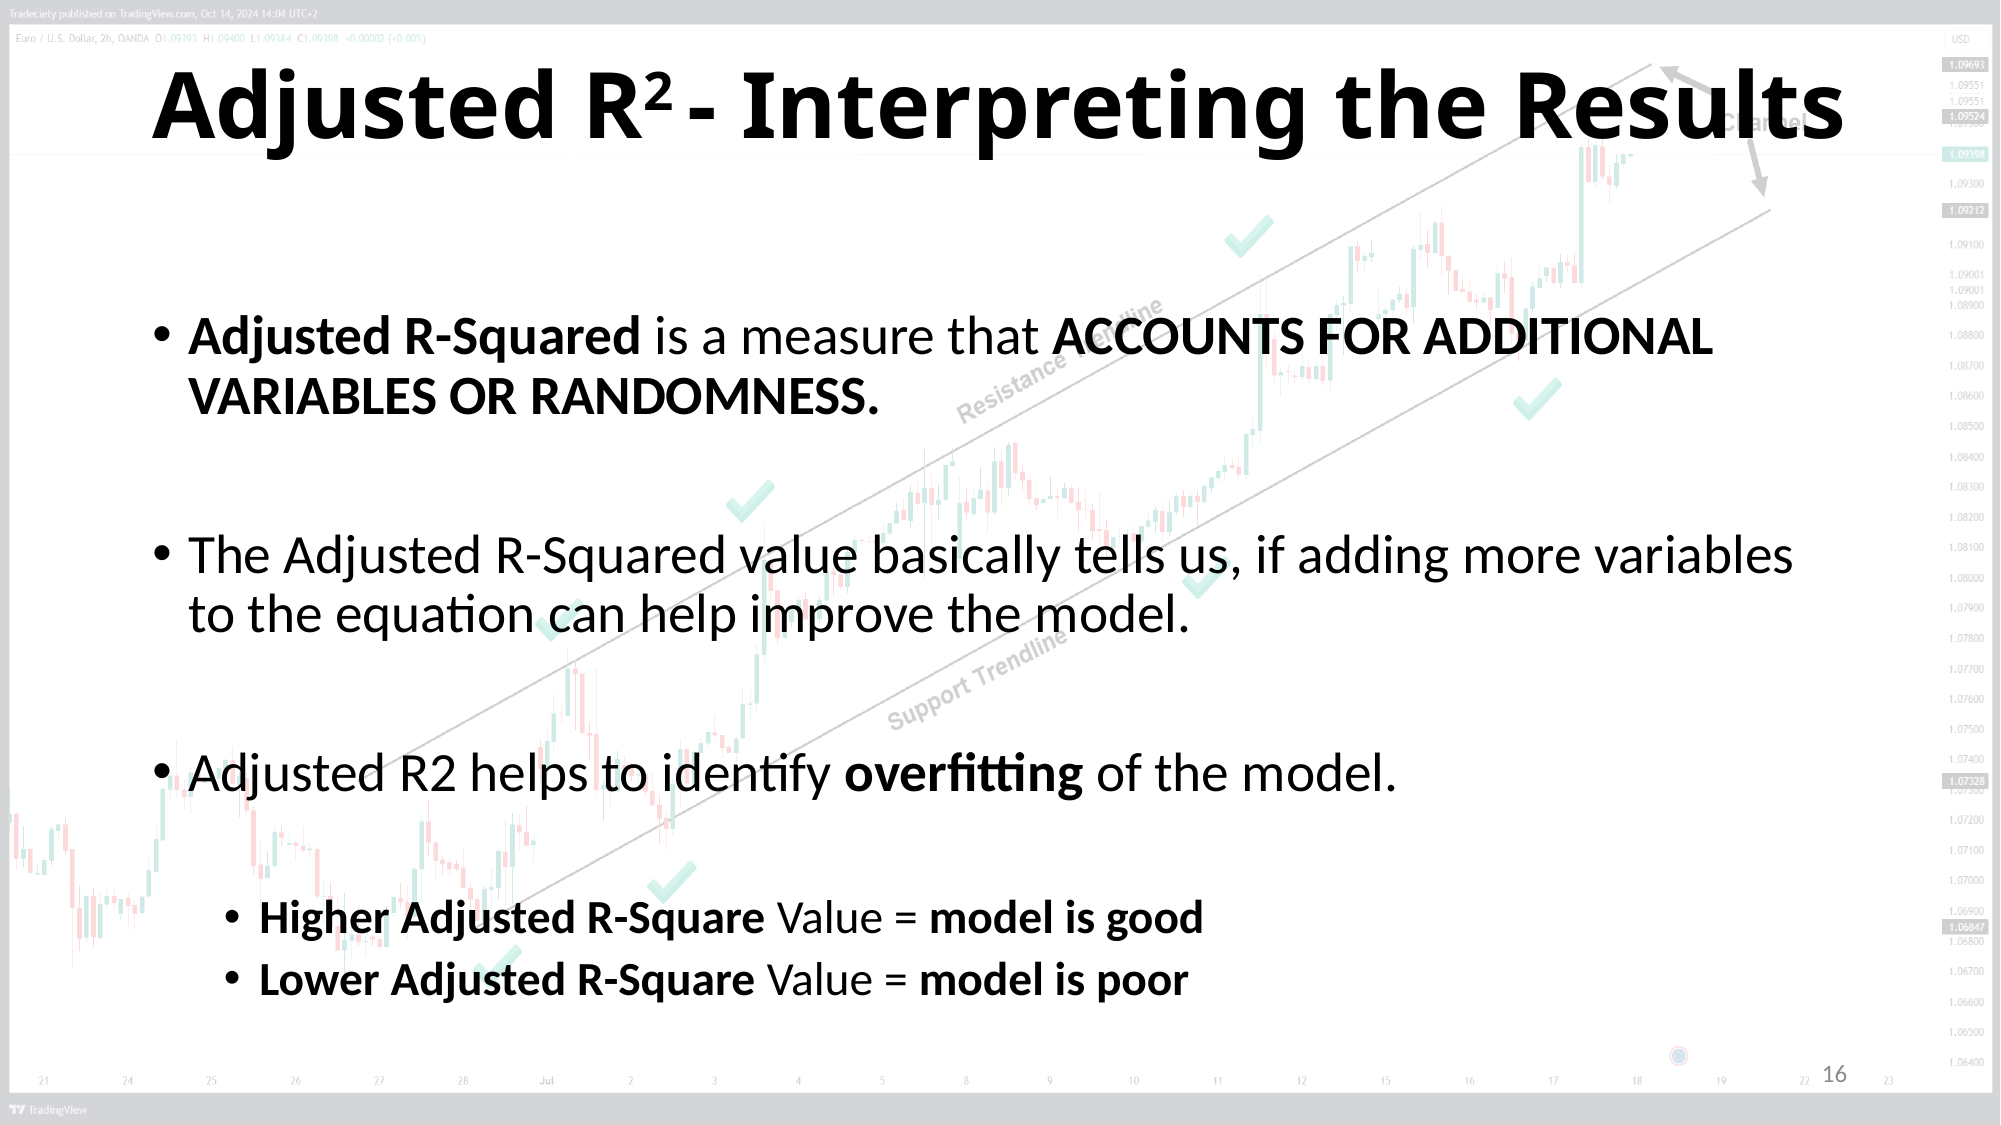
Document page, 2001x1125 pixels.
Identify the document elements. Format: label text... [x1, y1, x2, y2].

list Adjusted R-Squared is a measure that ACCOUNTS FOR ADDITIONAL VARIABLES OR RANDOMNESS. The Adjusted R-Squared value basically tells us, if adding more variables to the equation can help improve the model. Adjusted R2 helps to identify overfitting of the model. Higher Adjusted R-Square Value = model is good Lower Adjusted R-Square Value = model is poor [137, 299, 1863, 1014]
slide_number 16 [1412, 1042, 1863, 1103]
title Adjusted R2 - Interpreting the Results [137, 0, 1863, 218]
